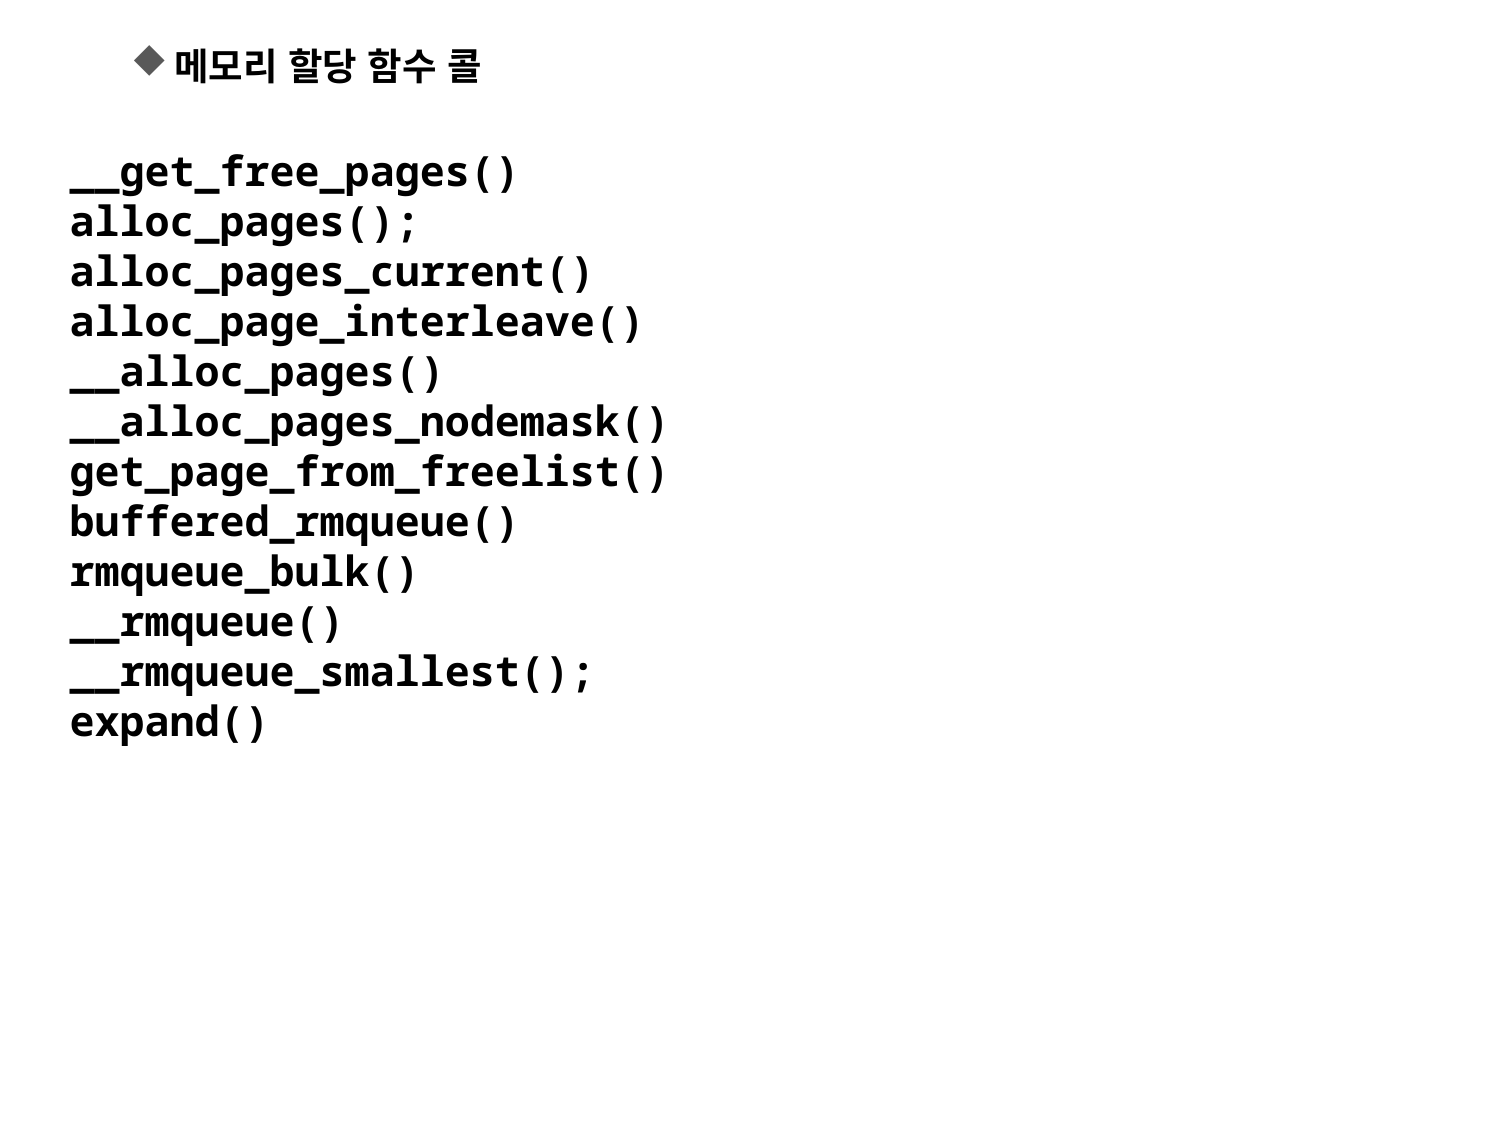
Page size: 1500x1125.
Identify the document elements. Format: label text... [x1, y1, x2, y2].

text_box 메모리 할당 함수 콜 [115, 35, 570, 88]
text_box __get_free_pages() alloc_pages(); alloc_pages_current() alloc_page_interleave() __alloc_pages() __alloc_pages_nodemask() get_page_from_freelist() buffered_rmqueue() rmqueue_bulk() __rmqueue() __rmqueue_smallest(); expand() [54, 137, 685, 753]
